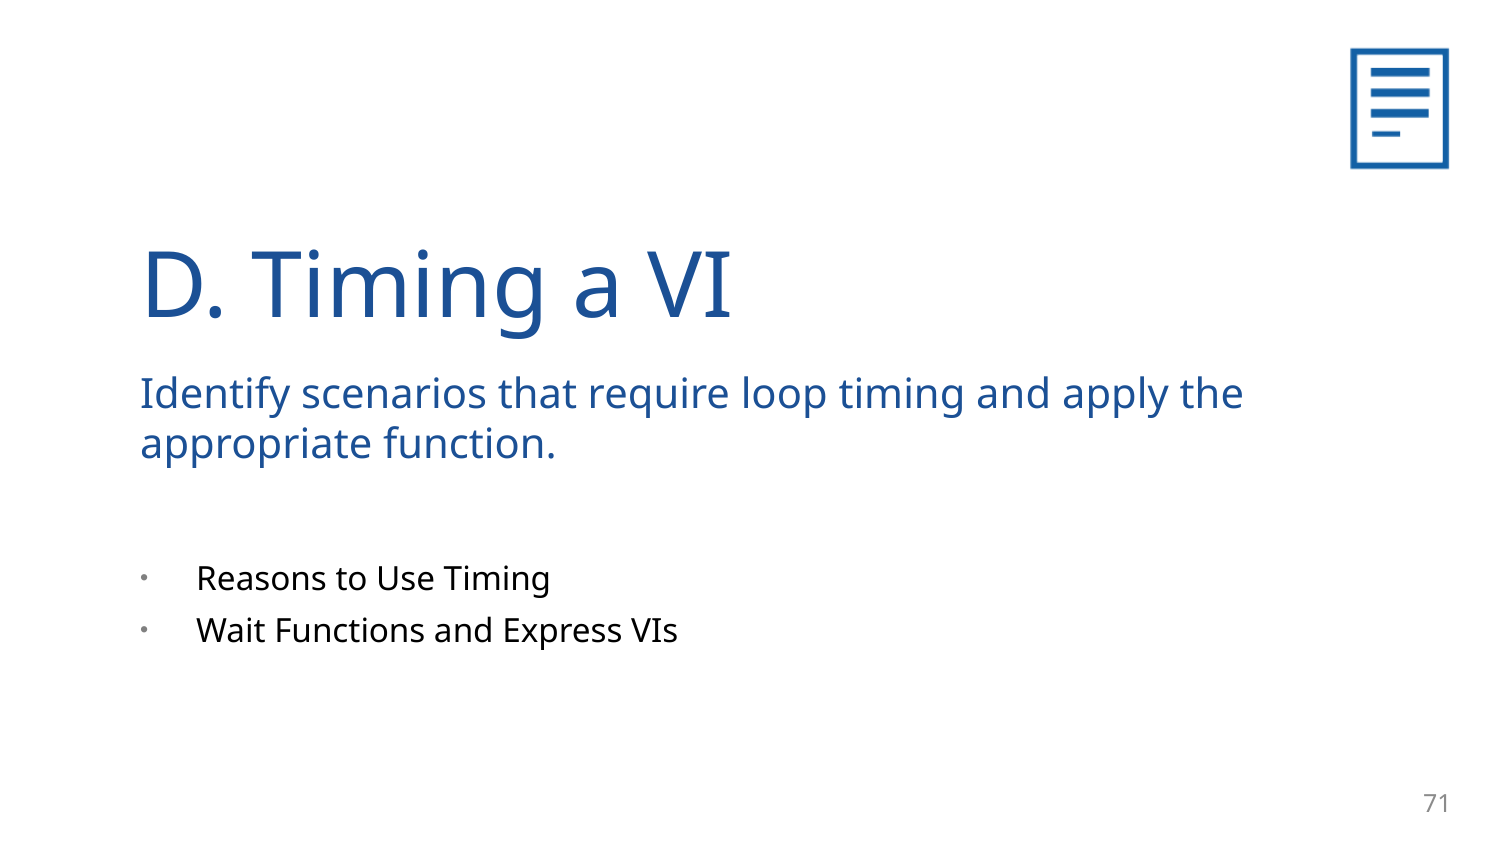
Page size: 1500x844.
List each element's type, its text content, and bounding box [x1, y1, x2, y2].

picture [1323, 23, 1474, 212]
list Identify scenarios that require loop timing and apply the appropriate function. [125, 359, 1275, 494]
list Reasons to Use Timing Wait Functions and Express VIs [125, 549, 1278, 747]
list D. Timing a VI [125, 109, 1278, 344]
slide_number 71 [1400, 782, 1475, 828]
